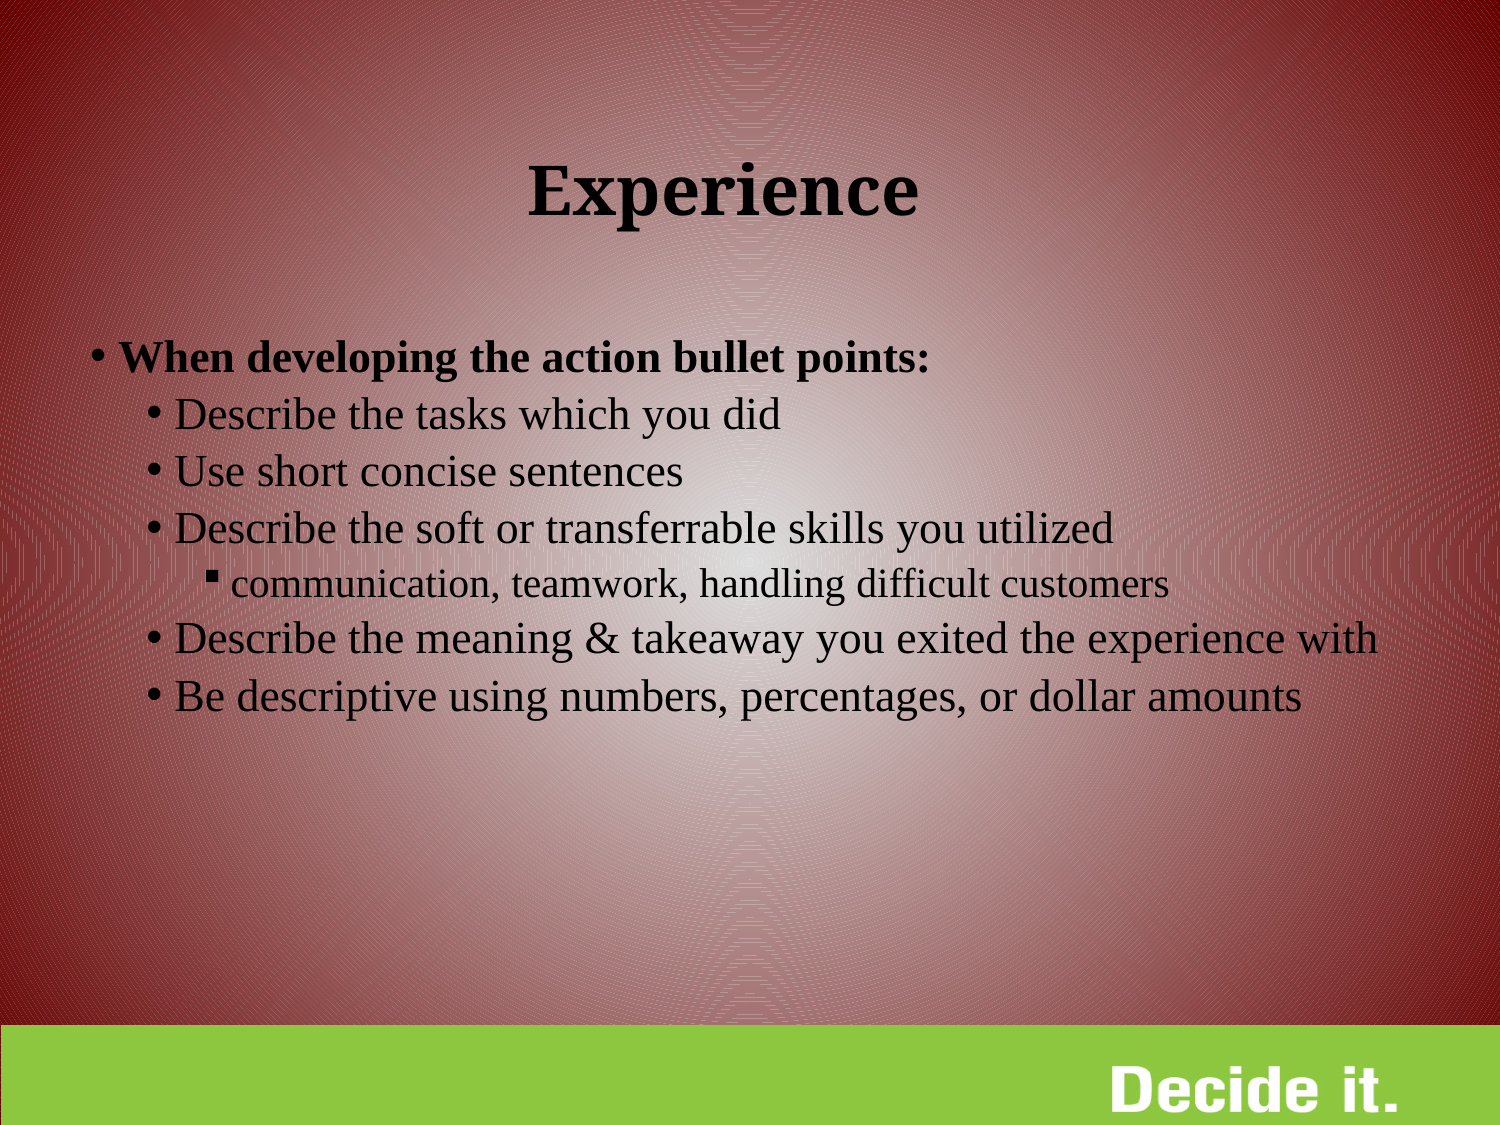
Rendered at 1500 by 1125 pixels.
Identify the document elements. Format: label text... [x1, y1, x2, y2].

list When developing the action bullet points: Describe the tasks which you did Use short concise sentences Describe the soft or transferrable skills you utilized communication, teamwork, handling difficult customers Describe the meaning & takeaway you exited the experience with Be descriptive using numbers, percentages, or dollar amounts [75, 324, 1438, 813]
title Experience [512, 99, 988, 288]
picture [2, 331, 1499, 1125]
